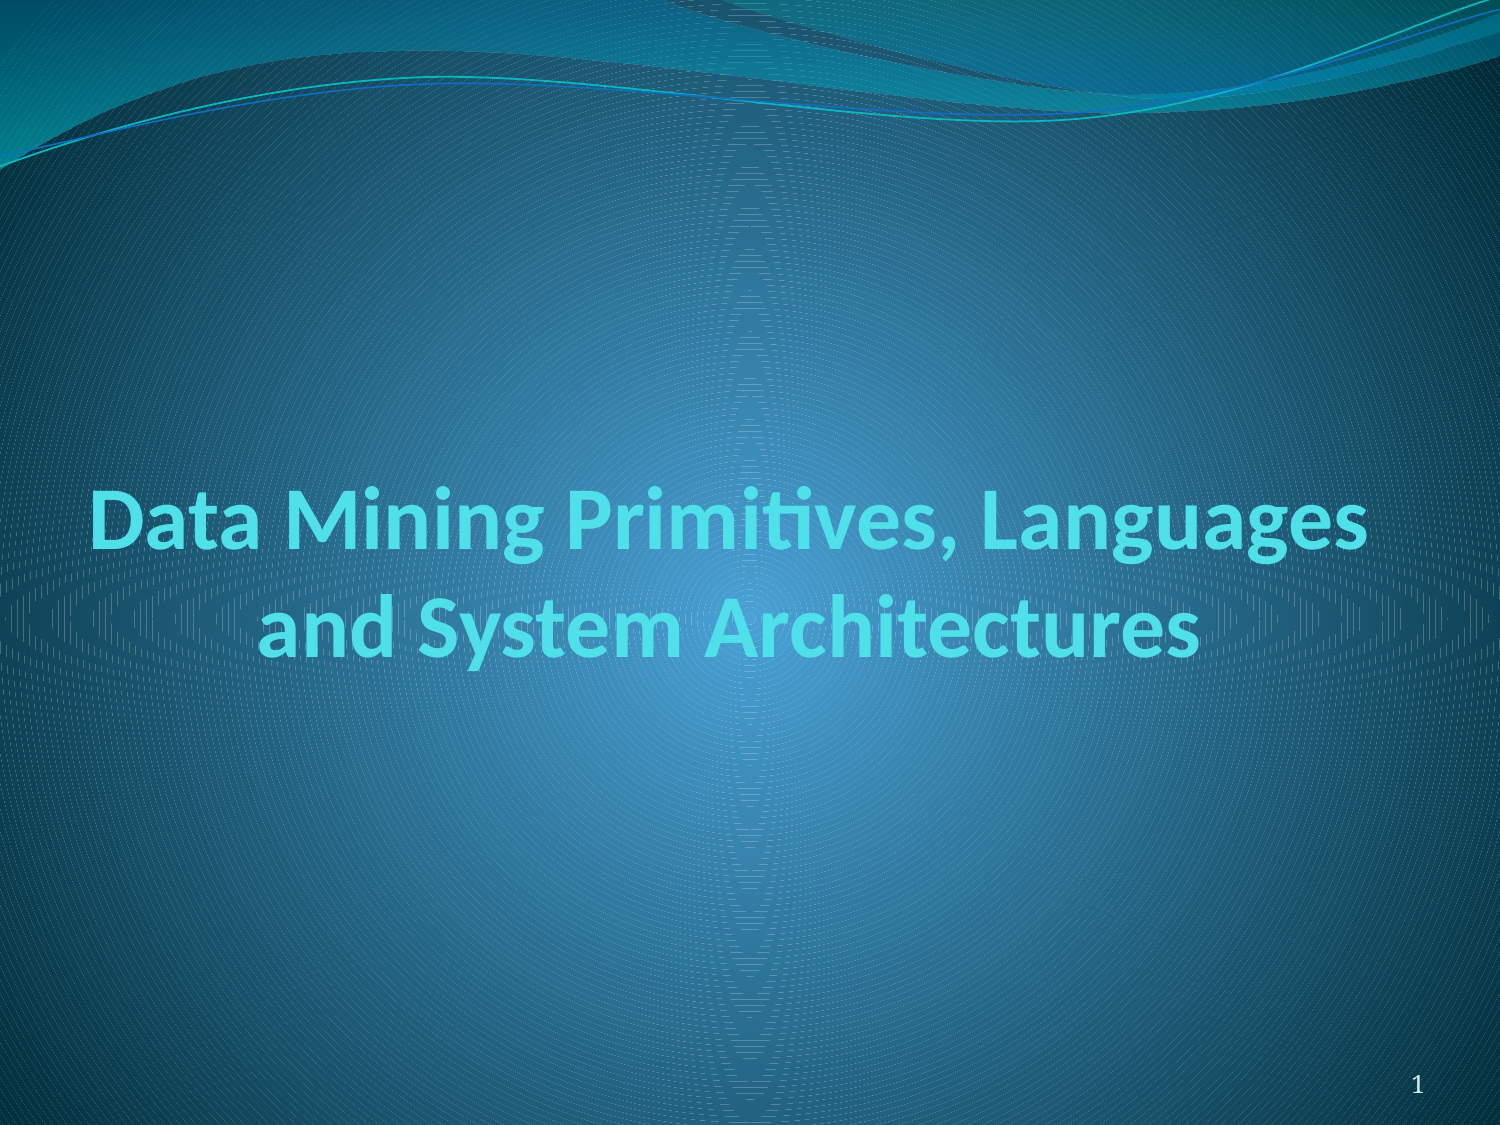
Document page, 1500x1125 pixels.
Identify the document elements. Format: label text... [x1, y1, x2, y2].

title Data Mining Primitives, Languages and System Architectures [87, 375, 1376, 675]
slide_number 1 [1299, 1042, 1425, 1103]
